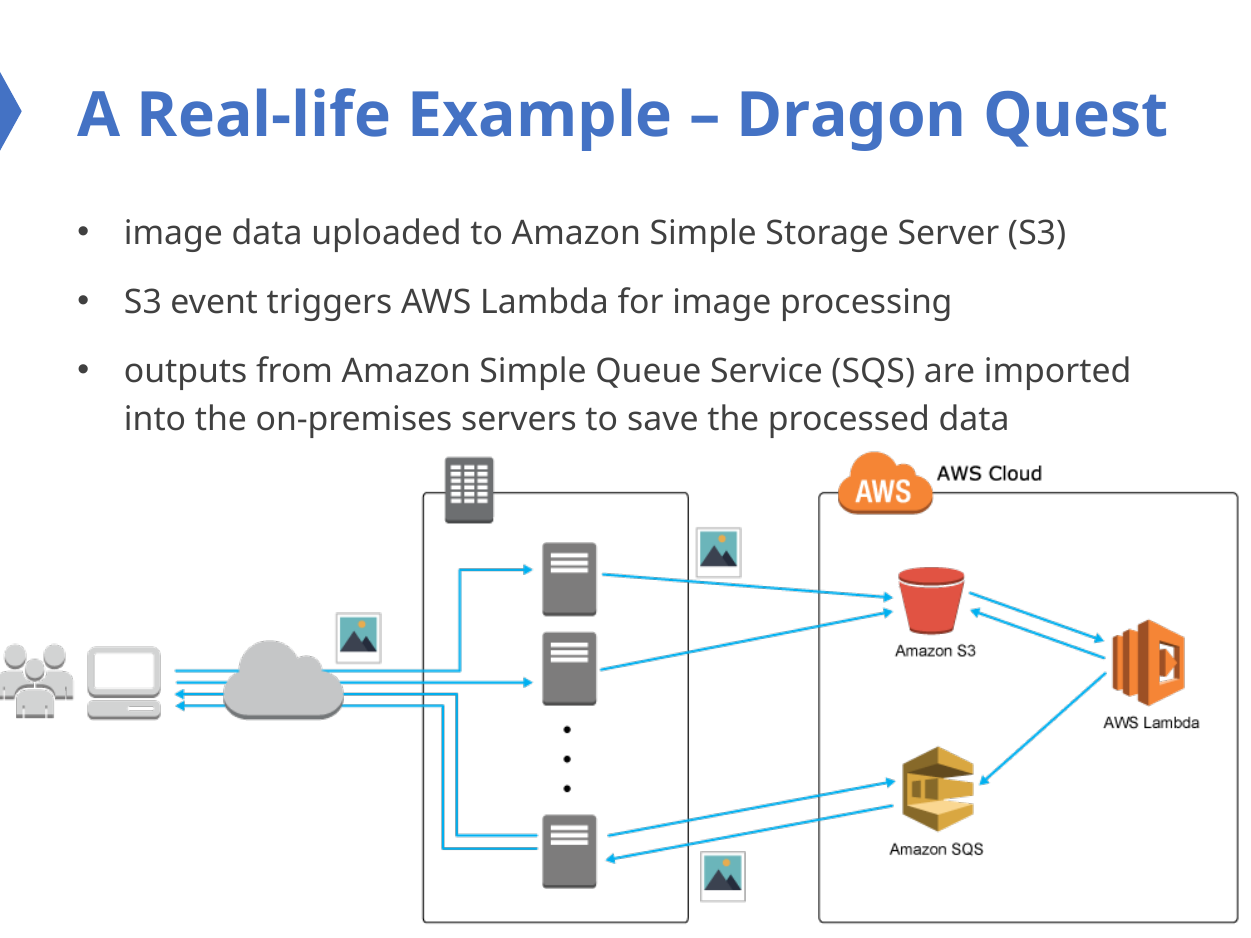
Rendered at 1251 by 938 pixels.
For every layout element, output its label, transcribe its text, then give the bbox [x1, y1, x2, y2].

title A Real-life Example – Dragon Quest [62, 37, 1188, 186]
picture [0, 433, 1250, 938]
list image data uploaded to Amazon Simple Storage Server (S3) S3 event triggers AWS Lambda for image processing outputs from Amazon Simple Queue Service (SQS) are imported into the on-premises servers to save the processed data [62, 195, 1188, 431]
